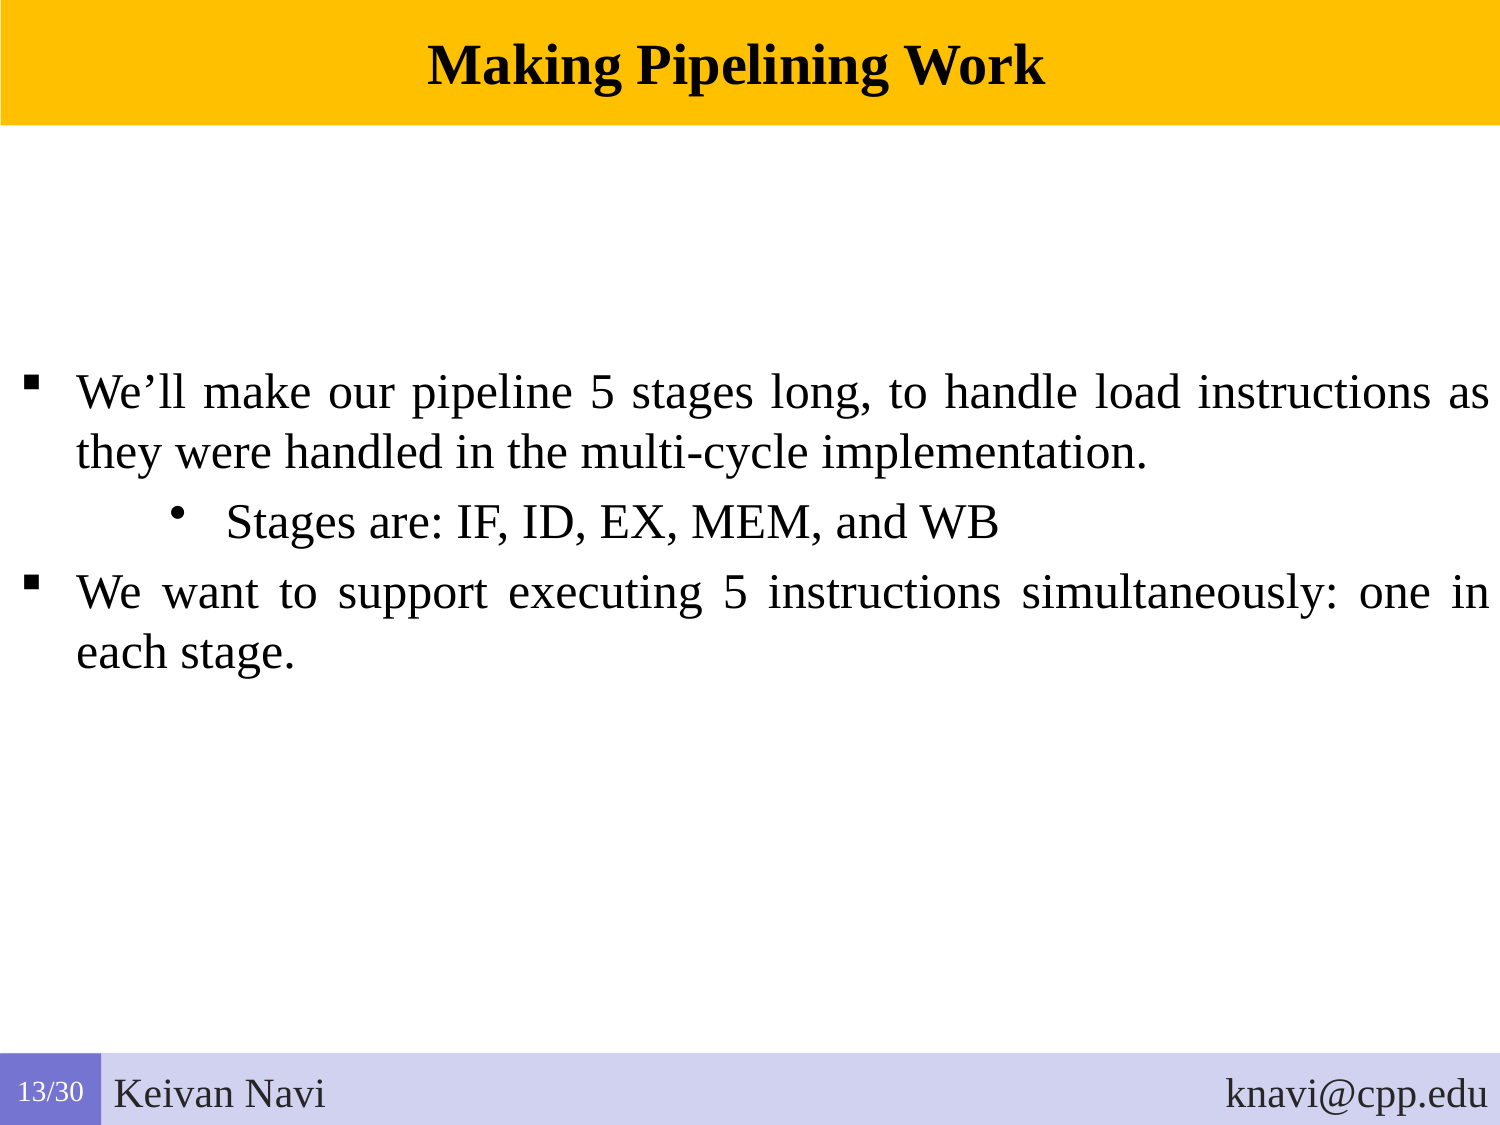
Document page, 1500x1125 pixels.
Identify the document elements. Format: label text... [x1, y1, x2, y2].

text_box [0, 0, 1500, 127]
text_box Making Pipelining Work [413, 19, 1093, 104]
text_box We’ll make our pipeline 5 stages long, to handle load instructions as they were handled in the multi-cycle implementation. Stages are: IF, ID, EX, MEM, and WB We want to support executing 5 instructions simultaneously: one in each stage. [5, 351, 1500, 826]
text_box knavi@cpp.edu [1210, 1058, 1500, 1124]
text_box [103, 1051, 1500, 1125]
text_box Keivan Navi [103, 1058, 430, 1124]
text_box 13/30 [0, 1051, 103, 1125]
